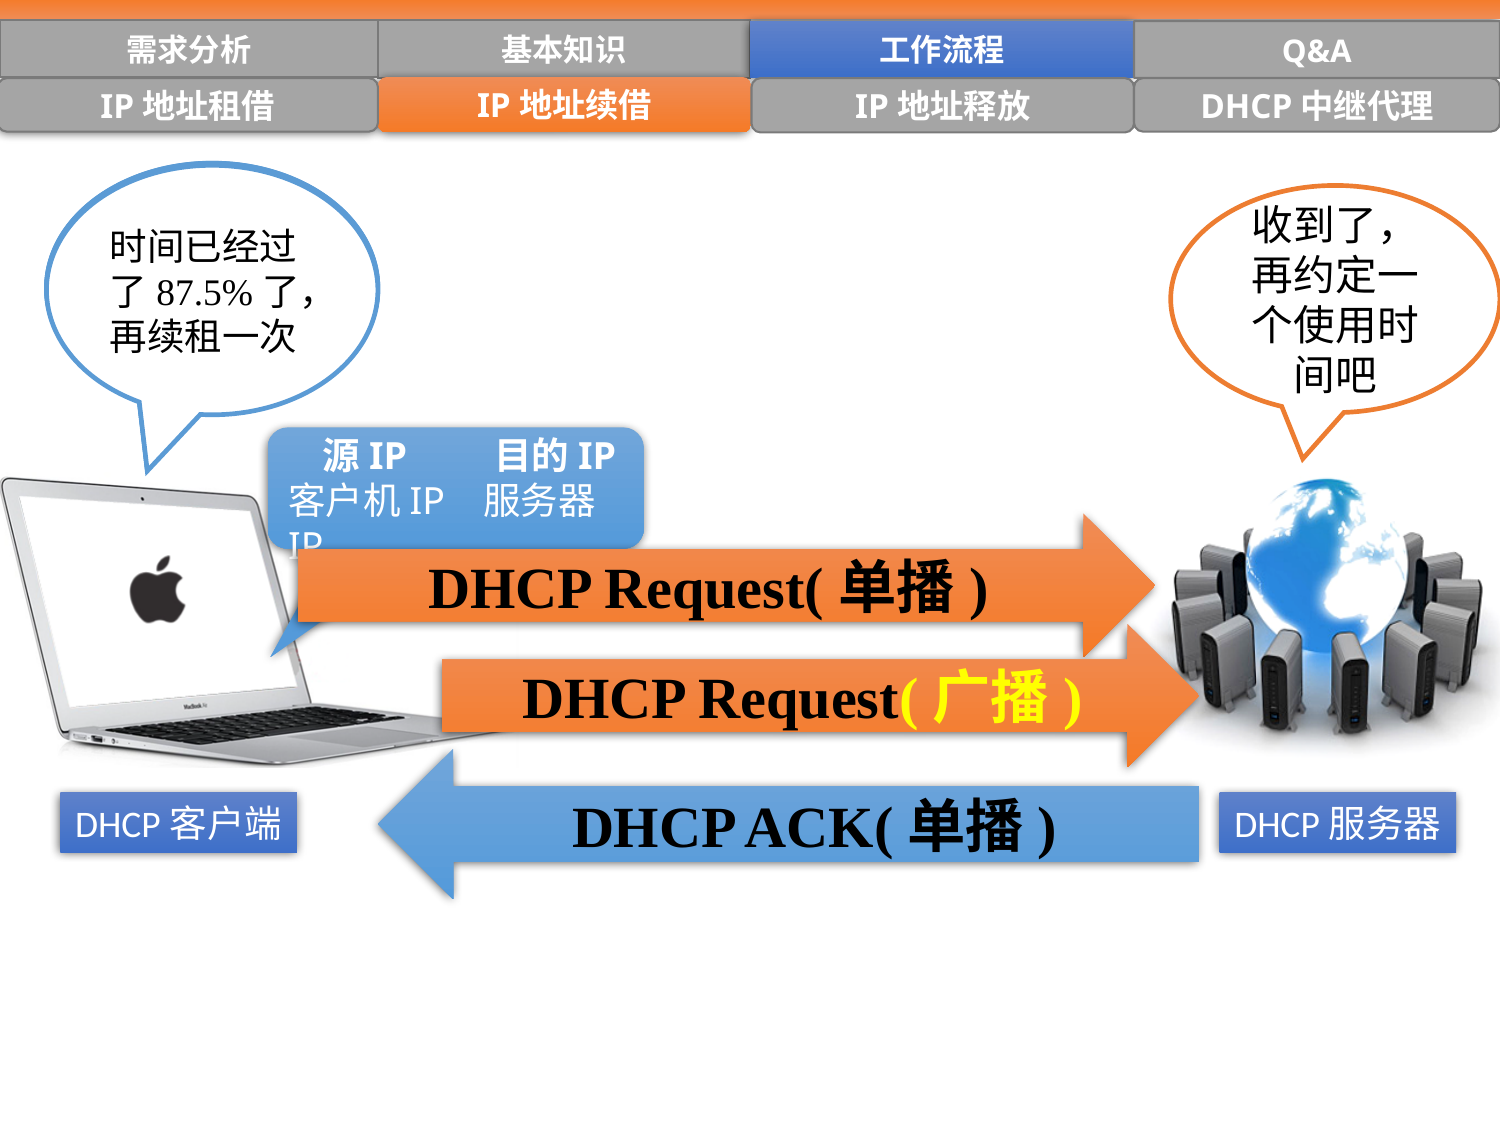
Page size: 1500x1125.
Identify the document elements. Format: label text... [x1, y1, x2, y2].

text_box 需求分析 [0, 19, 377, 78]
text_box IP地址续借 [378, 76, 751, 133]
text_box 基本知识 [377, 19, 745, 75]
text_box DHCP Request(广播) [520, 623, 1142, 768]
text_box [0, 0, 1500, 19]
text_box DHCP Request(单播) [520, 513, 1142, 654]
text_box IP地址释放 [750, 77, 1134, 134]
text_box DHCP ACK(单播) [377, 768, 1200, 900]
text_box 时间已经过了87.5%了，再续租一次 [45, 164, 379, 472]
text_box 工作流程 [749, 20, 1133, 78]
text_box DHCP中继代理 [1132, 77, 1500, 133]
text_box IP地址租借 [0, 77, 379, 133]
picture [1142, 472, 1500, 760]
picture [0, 472, 520, 768]
text_box DHCP客户端 [60, 792, 297, 853]
text_box Q&A [1132, 19, 1500, 79]
text_box 源IP 目的IP 客户机IP 服务器IP [267, 427, 644, 544]
text_box DHCP服务器 [1219, 792, 1457, 853]
text_box 收到了，再约定一个使用时间吧 [1169, 184, 1500, 461]
